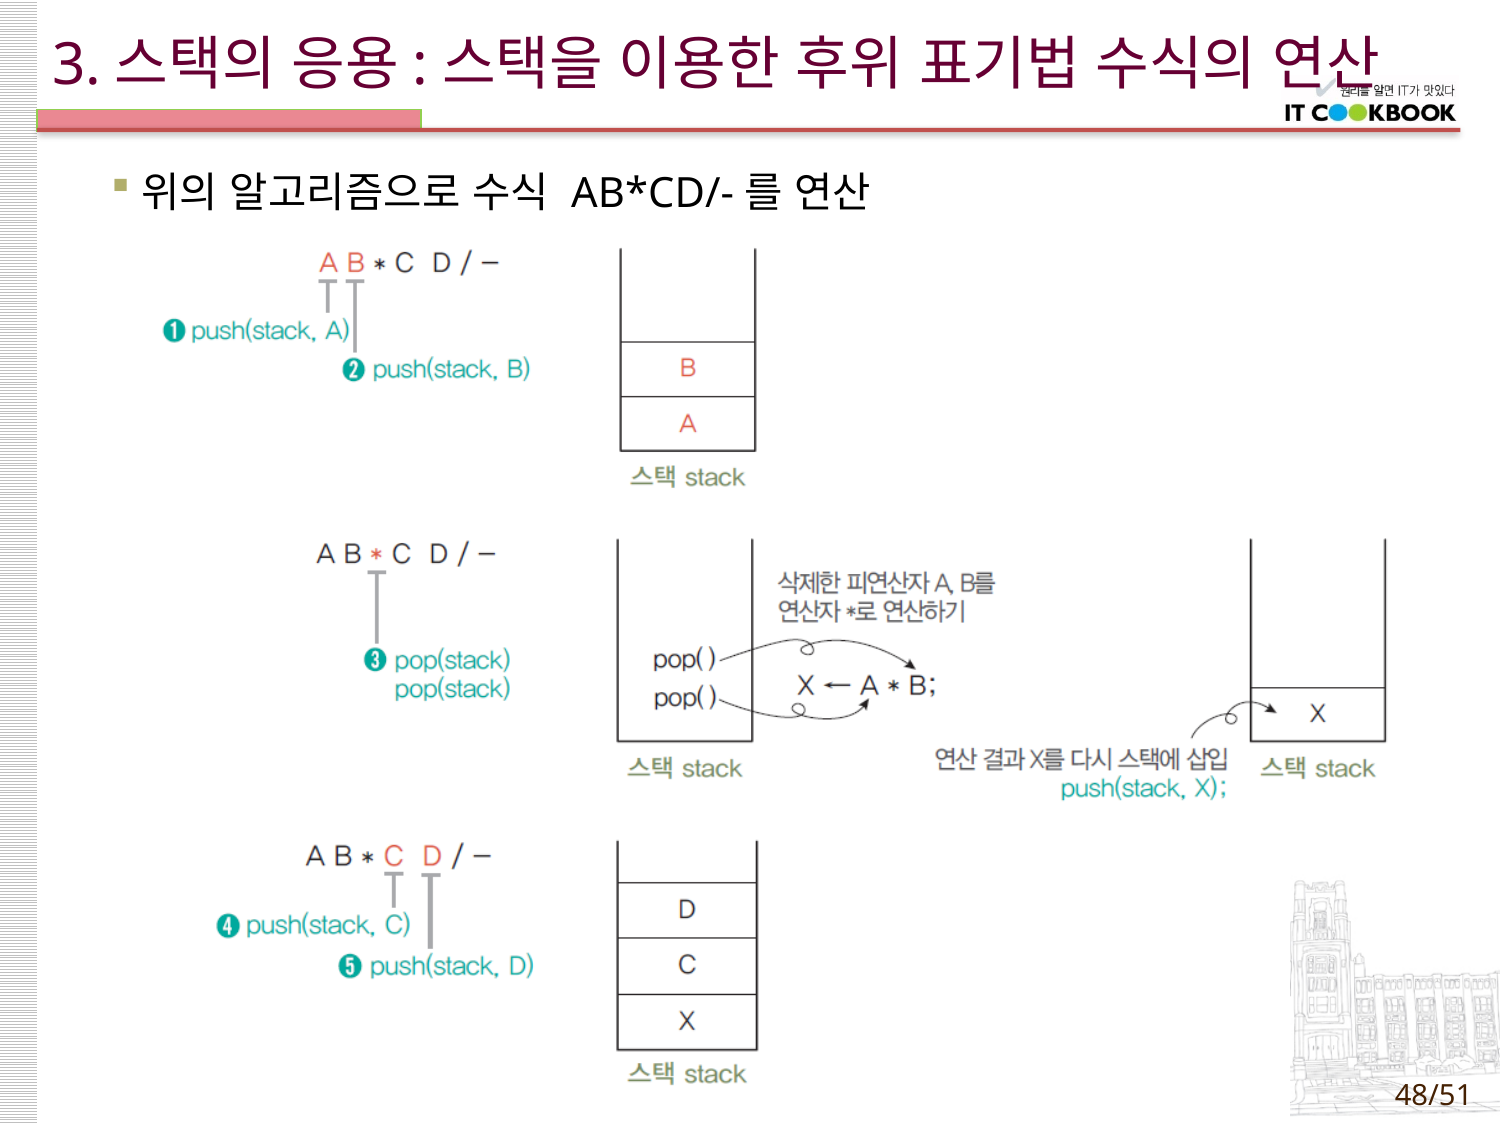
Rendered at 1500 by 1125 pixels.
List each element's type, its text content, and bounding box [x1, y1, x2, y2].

picture [213, 836, 770, 1089]
title 3.스택의 응용:스택을 이용한 후위 표기법 수식의 연산 [37, 13, 1500, 109]
picture [1281, 109, 1459, 123]
picture [159, 231, 774, 493]
picture [1397, 1091, 1405, 1098]
picture [1415, 1095, 1424, 1103]
picture [312, 537, 1391, 809]
list 위의 알고리즘으로 수식 AB*CD/-를 연산 [37, 152, 1463, 1091]
picture [1290, 874, 1500, 1125]
